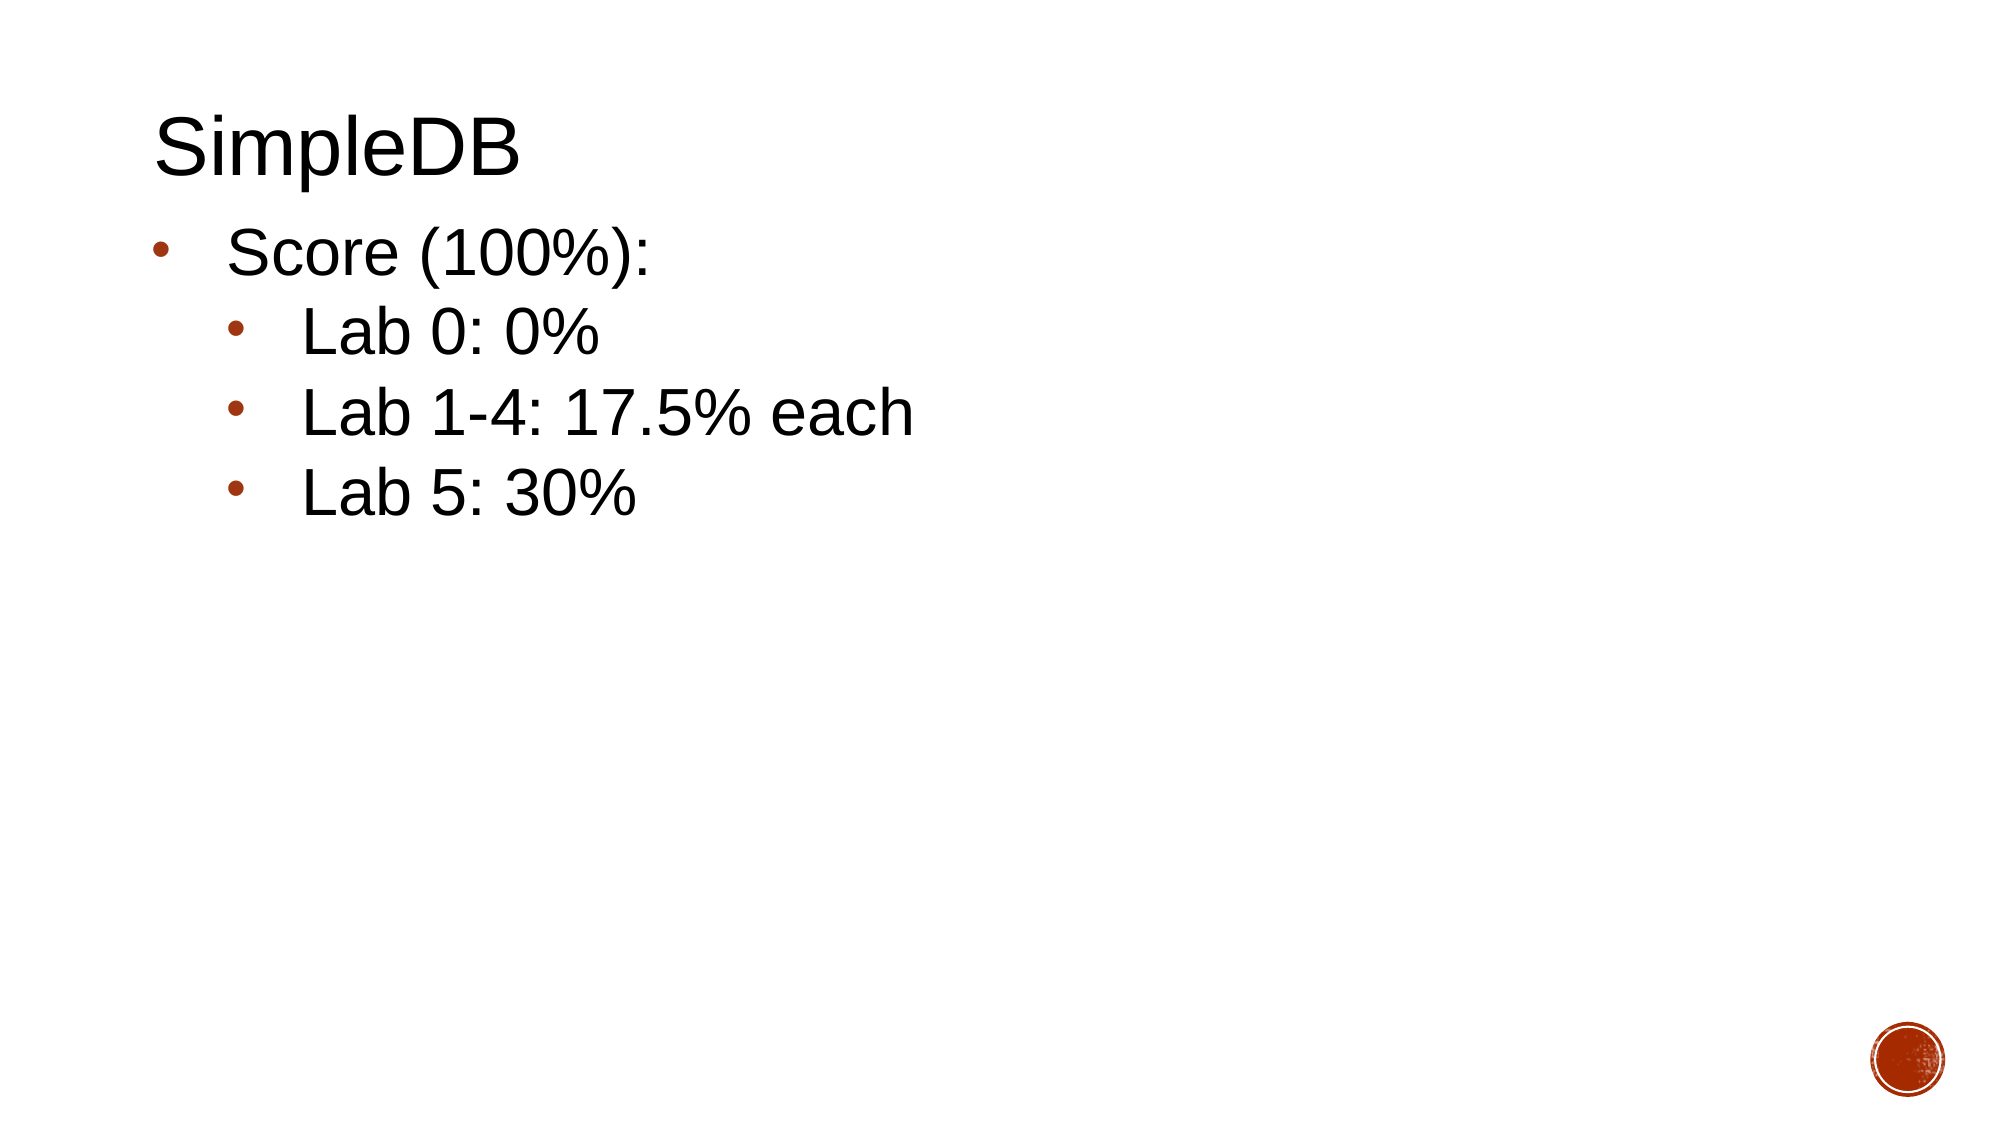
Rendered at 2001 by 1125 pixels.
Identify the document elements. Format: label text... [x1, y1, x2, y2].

text_box SimpleDB [138, 84, 539, 200]
text_box Score (100%): Lab 0: 0% Lab 1-4: 17.5% each Lab 5: 30% [136, 201, 1930, 536]
